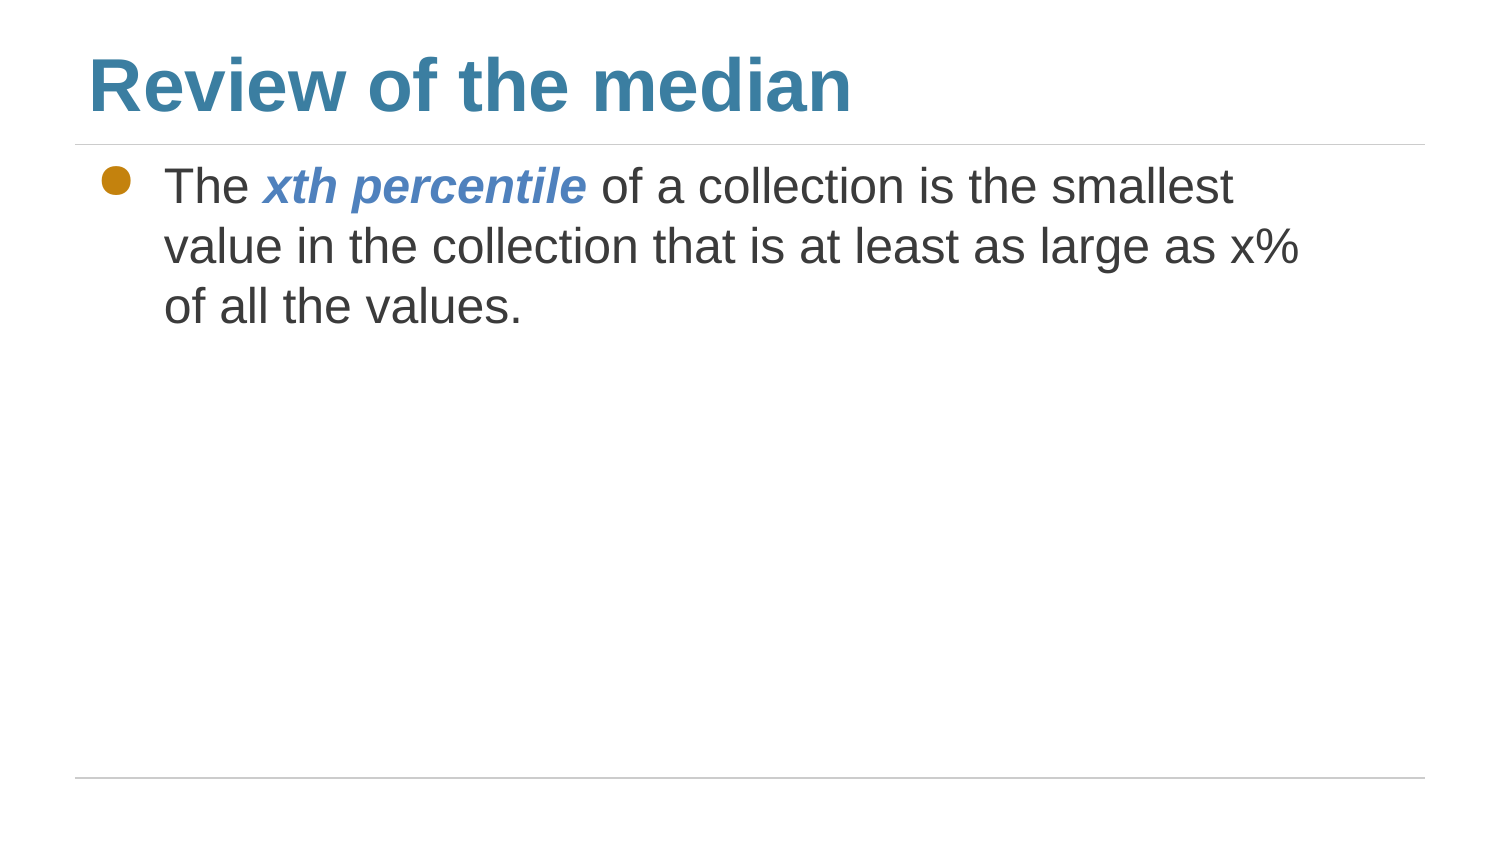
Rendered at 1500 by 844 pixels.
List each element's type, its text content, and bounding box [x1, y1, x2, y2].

title Review of the median [86, 34, 861, 151]
text_box The xth percentile of a collection is the smallest value in the collection that is at least as large as x% of all the values. [86, 151, 1302, 542]
